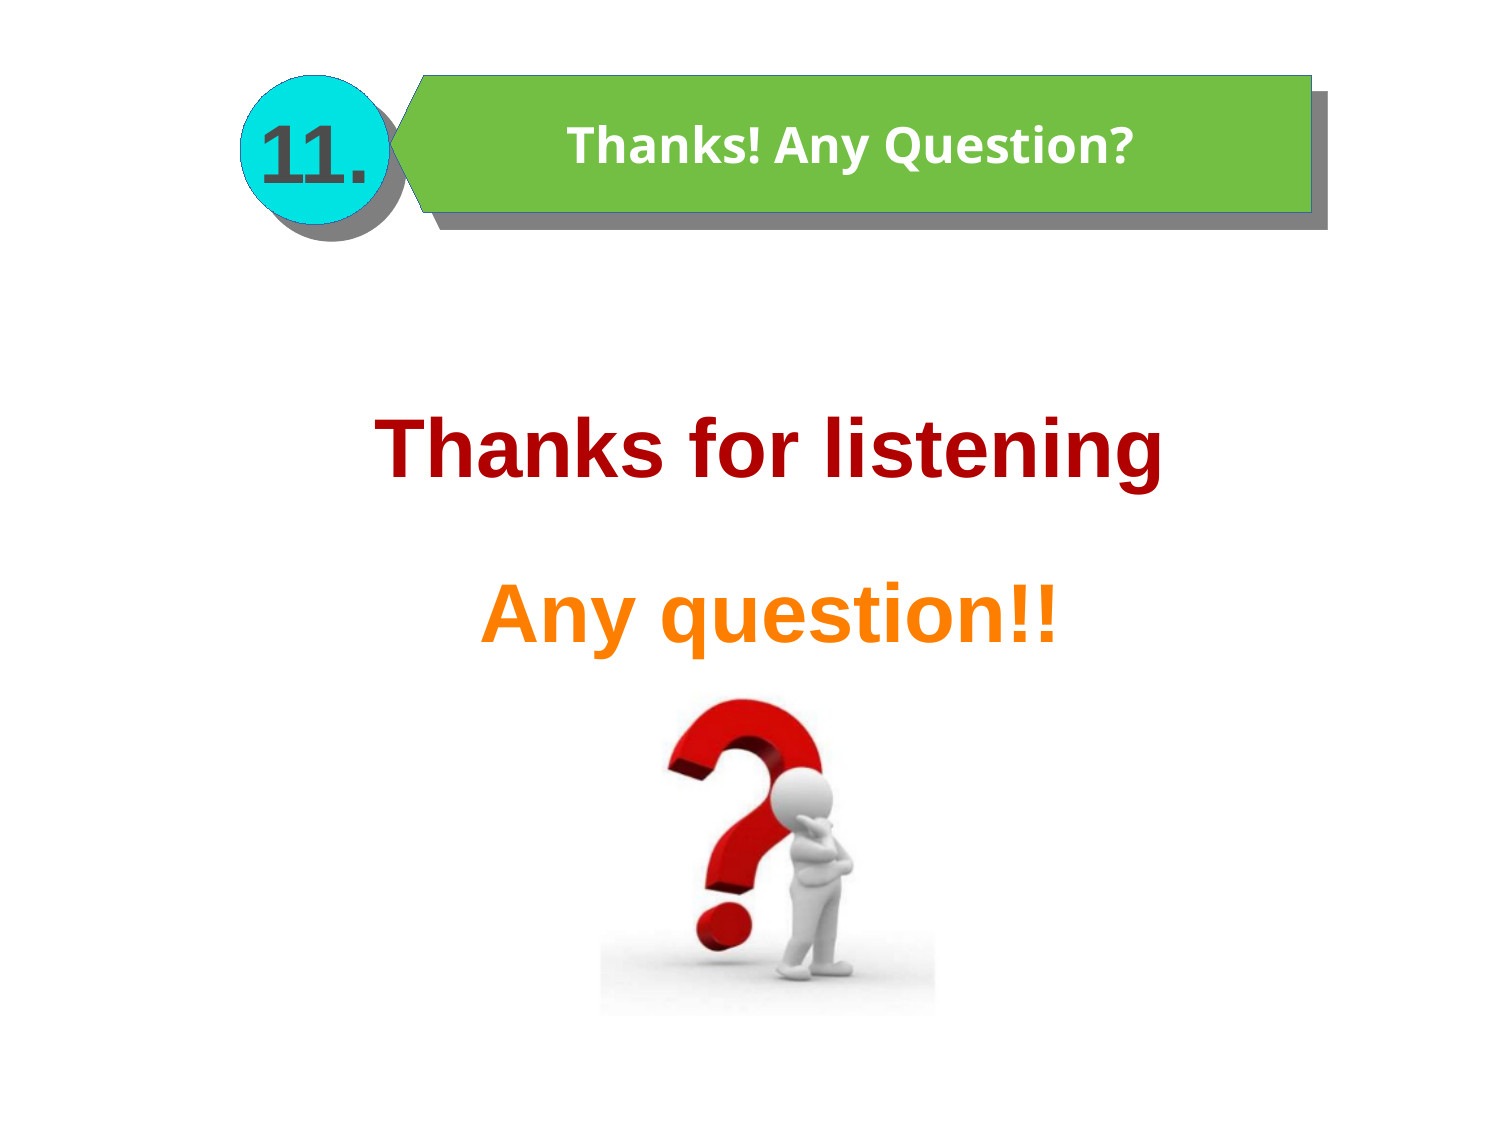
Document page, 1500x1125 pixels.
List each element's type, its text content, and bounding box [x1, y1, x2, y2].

picture [587, 674, 945, 1017]
text_box Thanks! Any Question? [389, 75, 1312, 213]
text_box Any question!! [465, 552, 1140, 660]
text_box 11. [240, 75, 390, 225]
text_box Thanks for listening [360, 387, 1204, 495]
